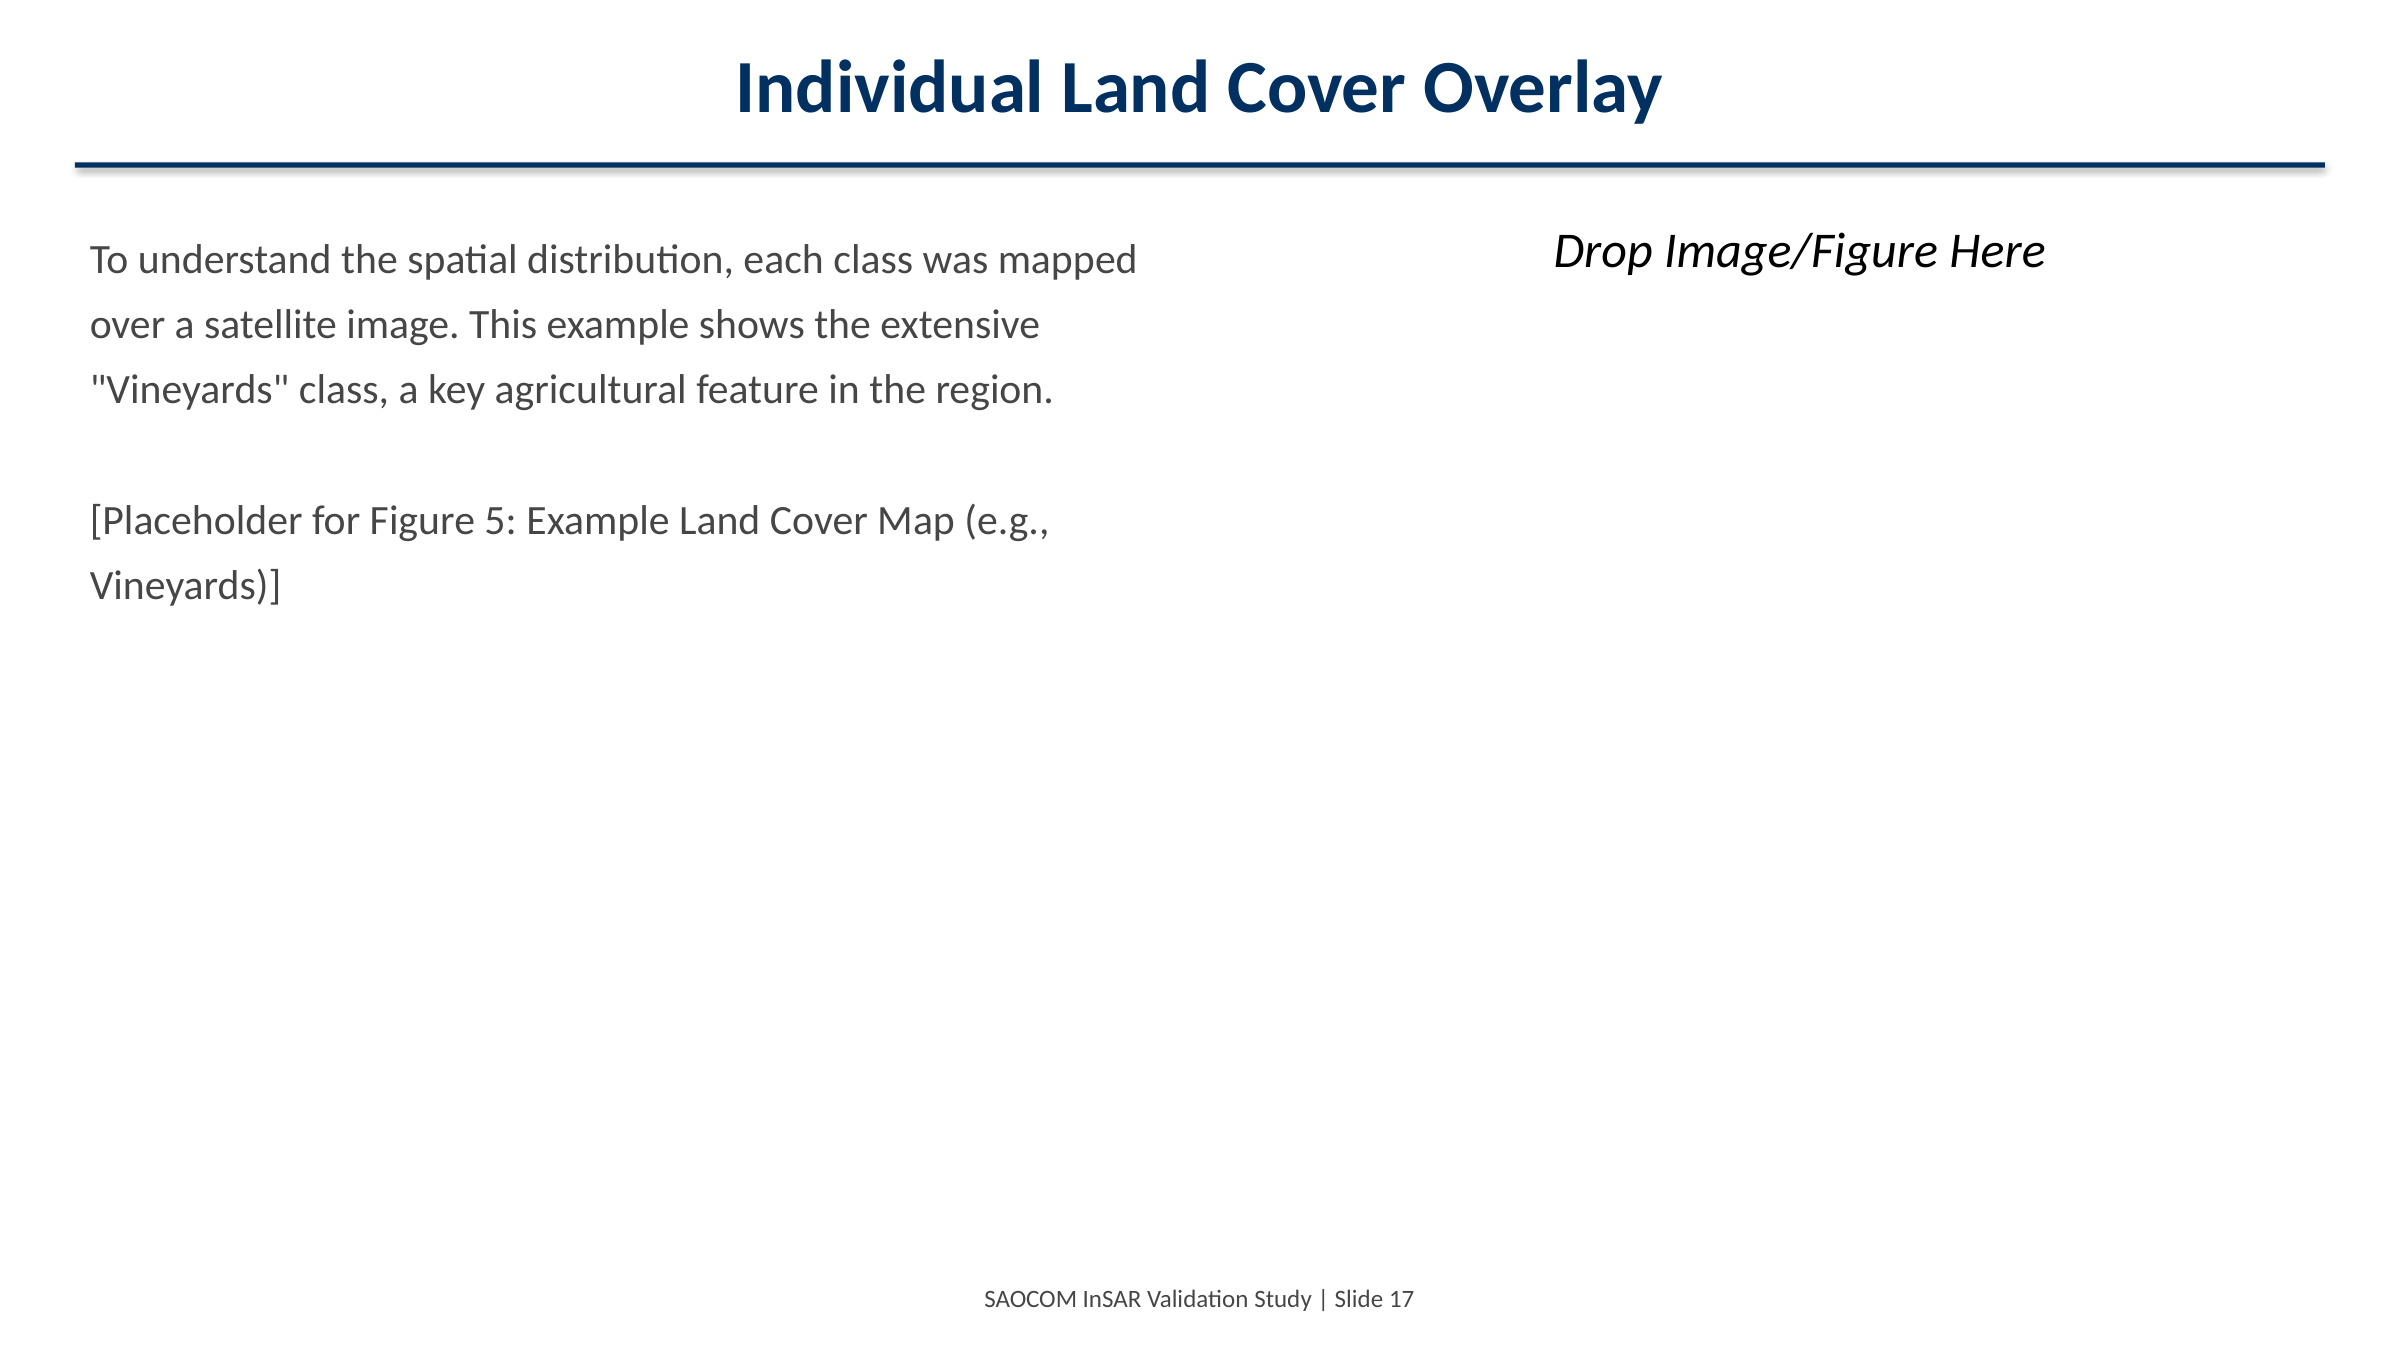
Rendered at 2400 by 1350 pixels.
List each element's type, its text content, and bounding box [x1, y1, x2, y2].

text_box Drop Image/Figure Here [1538, 209, 2062, 285]
text_box To understand the spatial distribution, each class was mapped over a satellite image. This example shows the extensive "Vineyards" class, a key agricultural feature in the region. [Placeholder for Figure 5: Example Land Cover Map (e.g., Vineyards)] [74, 209, 1200, 615]
text_box SAOCOM InSAR Validation Study | Slide 17 [969, 1275, 1431, 1320]
text_box Individual Land Cover Overlay [721, 29, 1679, 135]
